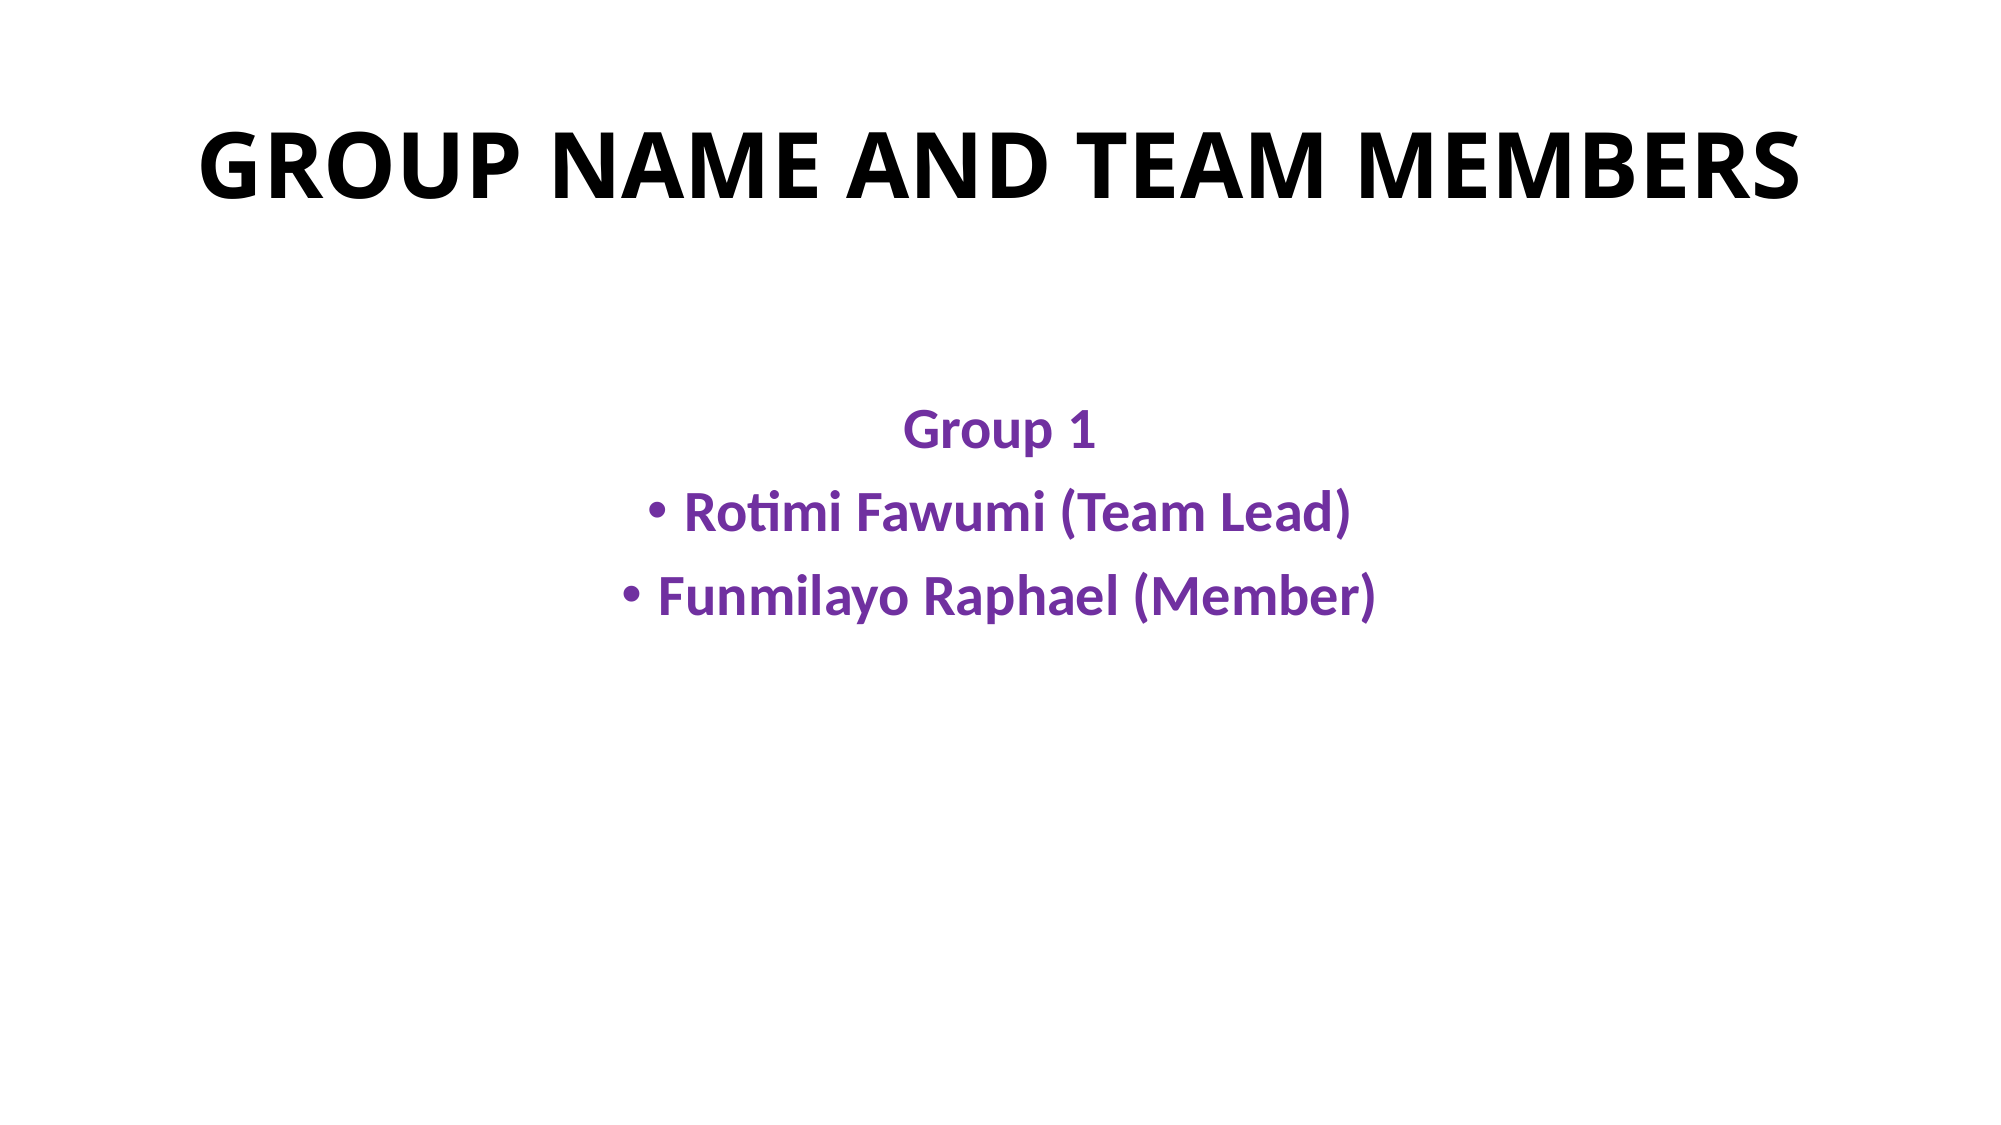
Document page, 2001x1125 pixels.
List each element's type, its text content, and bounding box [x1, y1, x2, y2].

list Group 1 Rotimi Fawumi (Team Lead) Funmilayo Raphael (Member) [137, 299, 1863, 1014]
title GROUP NAME AND TEAM MEMBERS [137, 59, 1863, 278]
